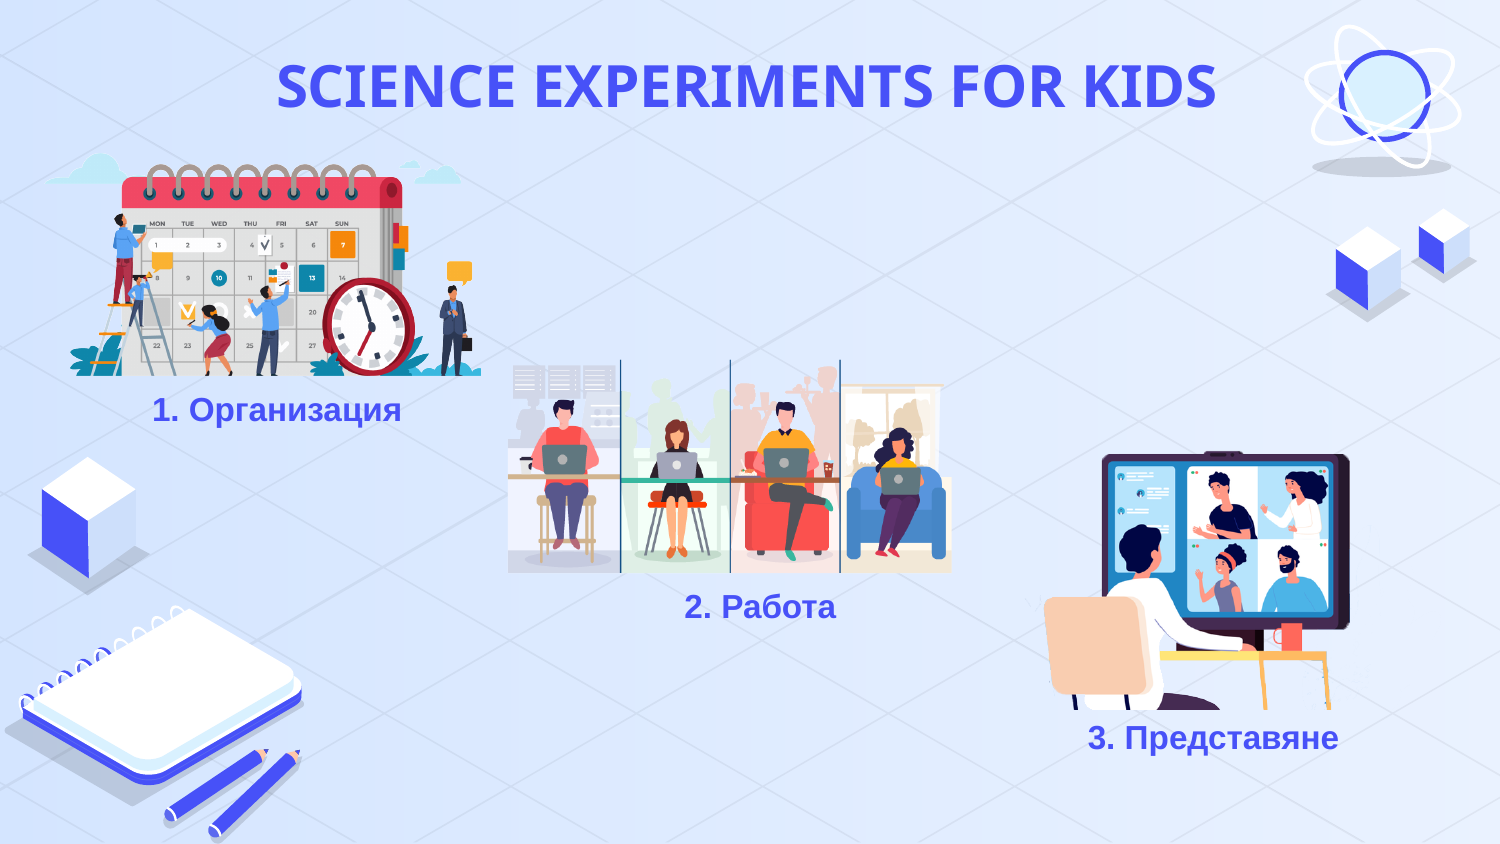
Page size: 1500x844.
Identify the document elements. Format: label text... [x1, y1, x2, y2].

picture [37, 149, 1487, 711]
title SCIENCE EXPERIMENTS FOR KIDS [115, 46, 1379, 122]
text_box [4, 605, 305, 844]
text_box 1. Организация [137, 389, 449, 435]
text_box 3. Представяне [1058, 719, 1370, 756]
text_box 2. Работа [604, 591, 917, 625]
